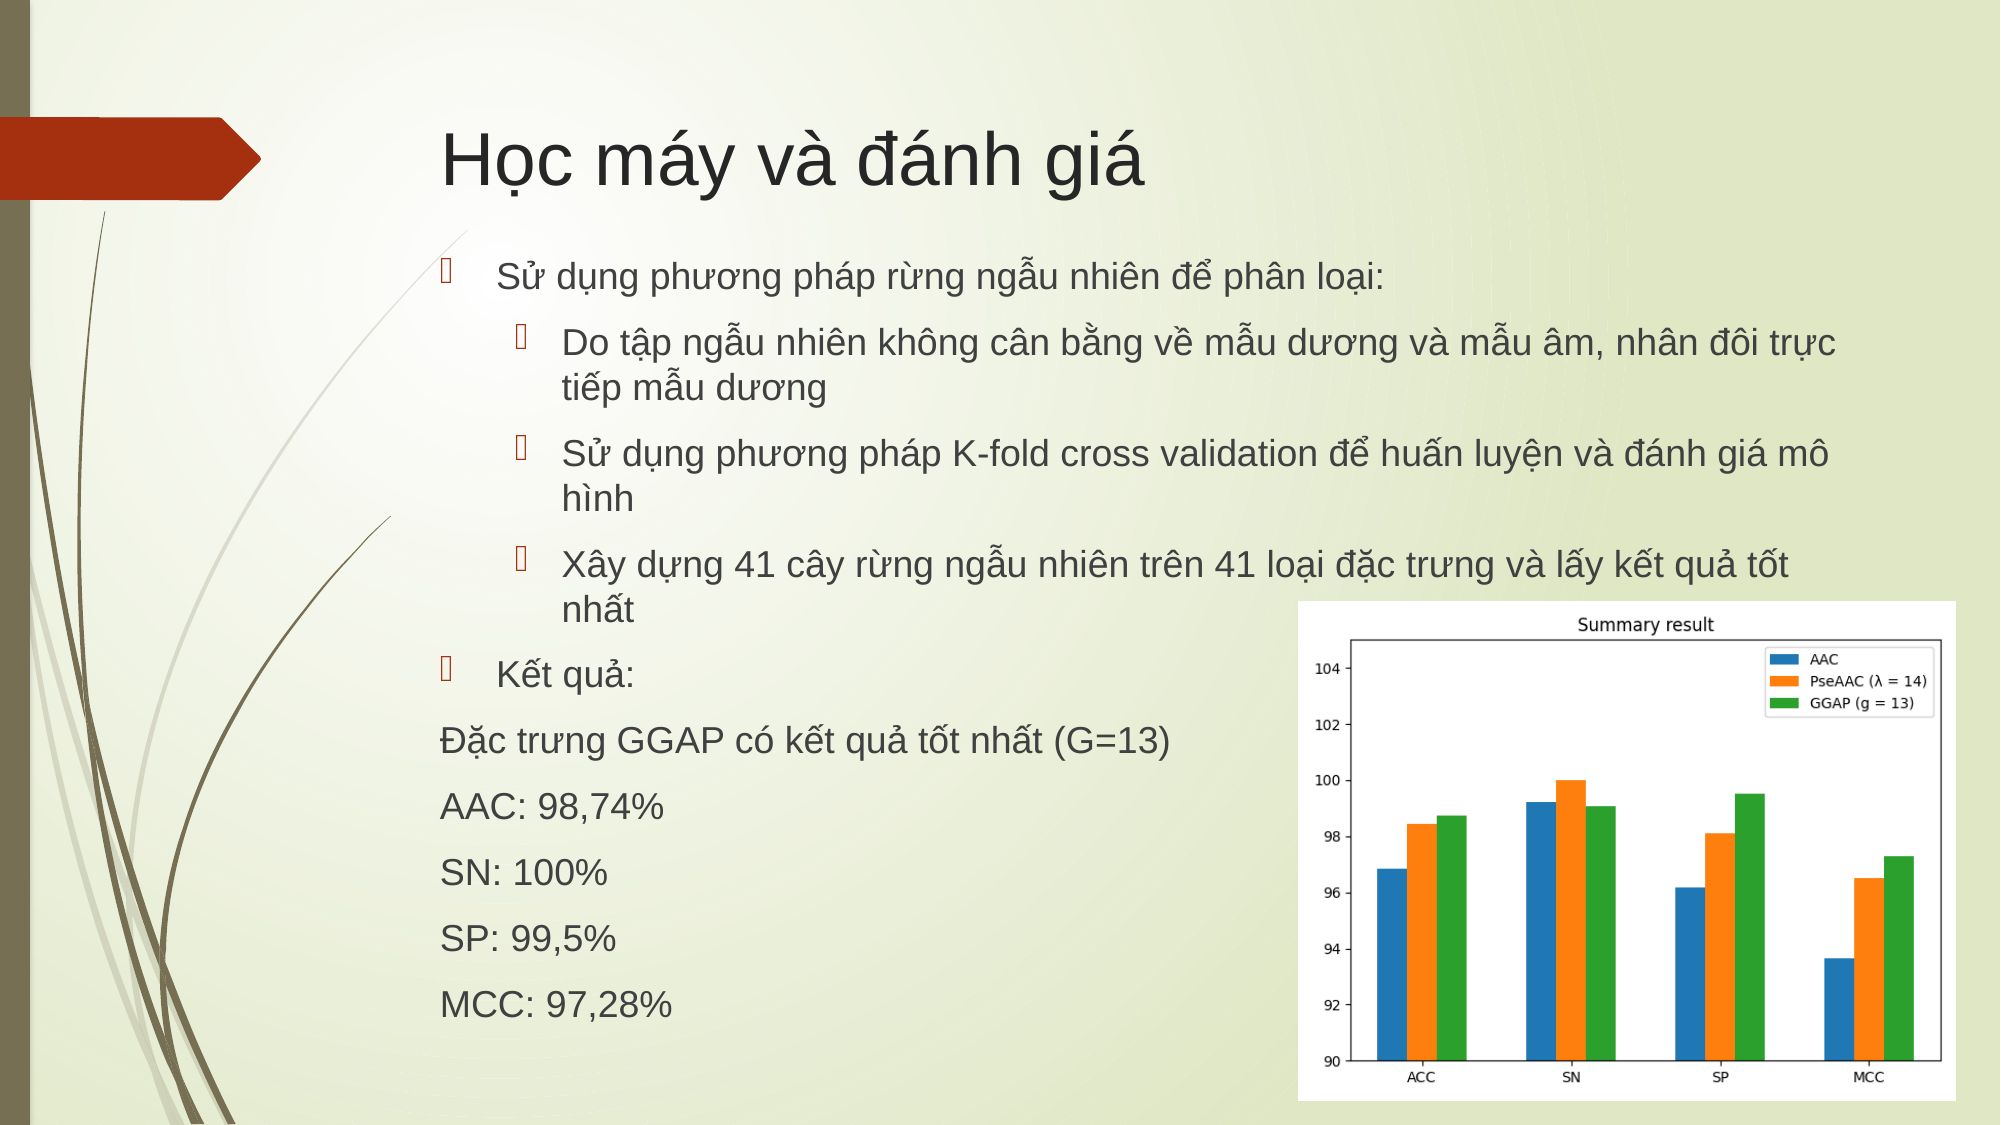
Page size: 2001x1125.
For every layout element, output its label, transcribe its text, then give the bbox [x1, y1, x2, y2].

title Học máy và đánh giá [425, 102, 1888, 244]
picture [1298, 601, 1956, 1101]
list Sử dụng phương pháp rừng ngẫu nhiên để phân loại: Do tập ngẫu nhiên không cân bằng về mẫu dương và mẫu âm, nhân đôi trực tiếp mẫu dương Sử dụng phương pháp K-fold cross validation để huấn luyện và đánh giá mô hình Xây dựng 41 cây rừng ngẫu nhiên trên 41 loại đặc trưng và lấy kết quả tốt nhất Kết quả: Đặc trưng GGAP có kết quả tốt nhất (G=13) AAC: 98,74% SN: 100% SP: 99,5% MCC: 97,28% [424, 244, 1888, 865]
